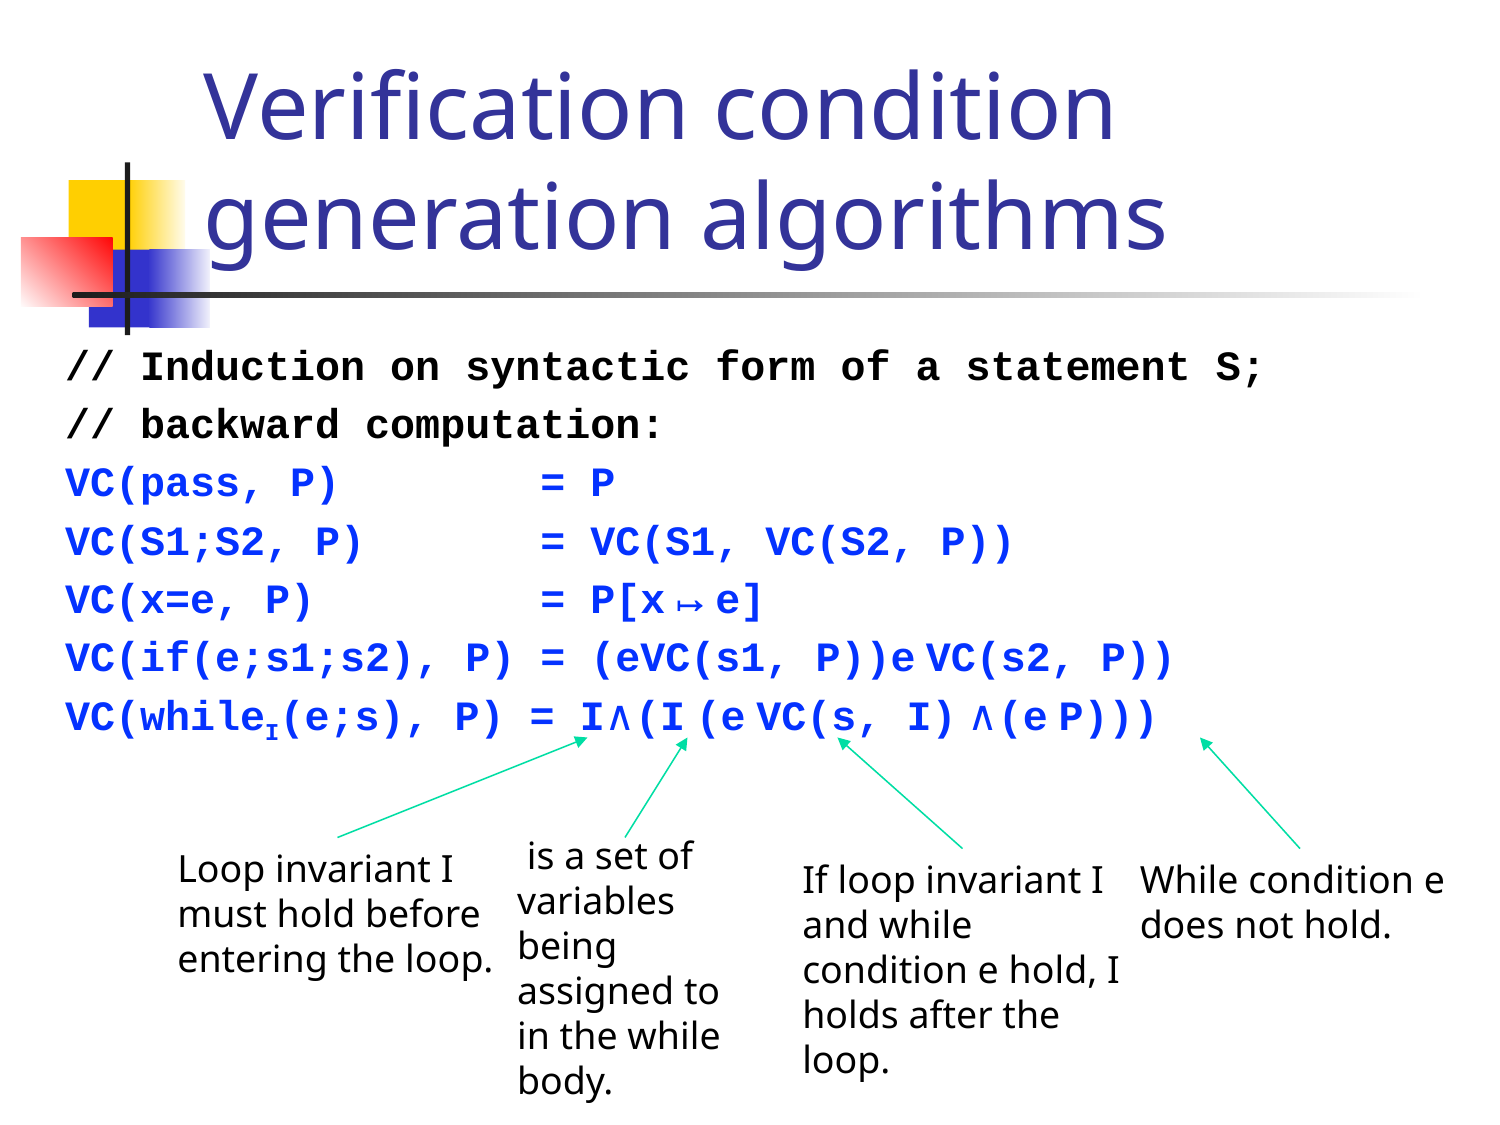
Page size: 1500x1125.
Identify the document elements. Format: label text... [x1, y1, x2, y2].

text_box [1199, 737, 1301, 849]
title Verification condition generation algorithms [188, 35, 1468, 275]
text_box While condition e does not hold. [1125, 848, 1475, 954]
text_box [837, 737, 963, 849]
text_box Loop invariant I must hold before entering the loop. [162, 837, 513, 988]
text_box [624, 737, 688, 838]
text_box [337, 737, 588, 838]
text_box If loop invariant I and while condition e hold, I holds after the loop. [787, 848, 1138, 1089]
